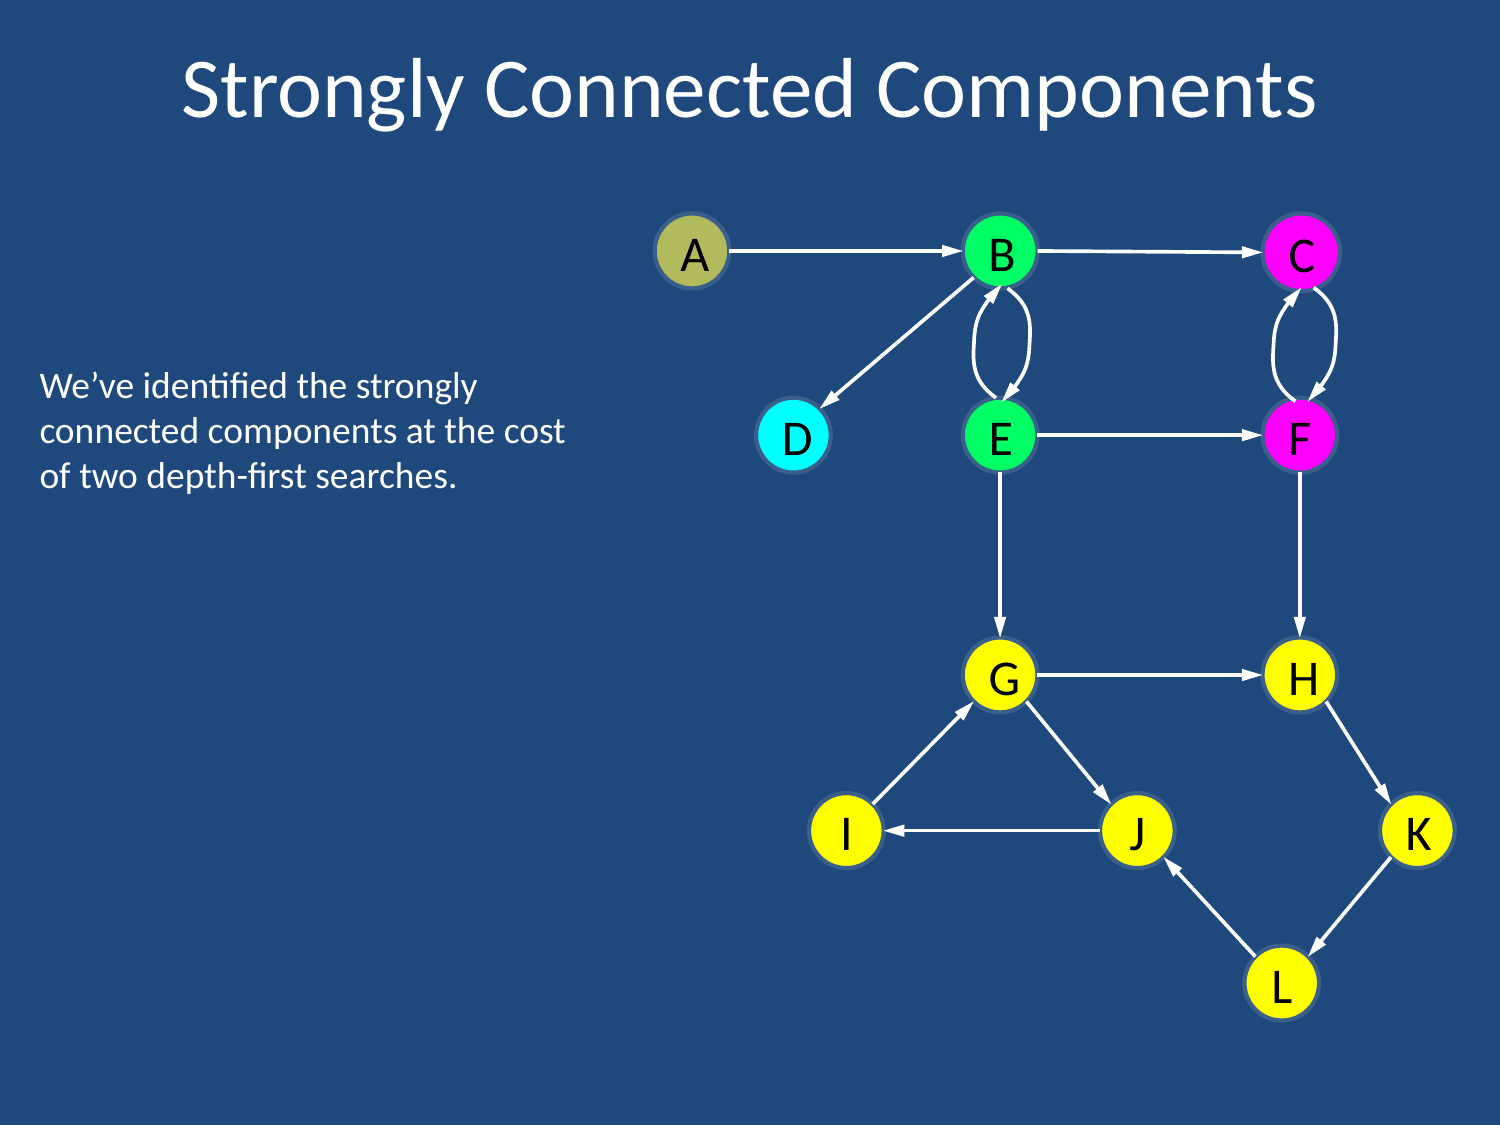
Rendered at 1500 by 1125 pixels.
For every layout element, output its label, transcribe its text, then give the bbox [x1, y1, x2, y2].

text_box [872, 701, 974, 805]
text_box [1163, 856, 1256, 957]
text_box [1325, 701, 1392, 805]
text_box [1307, 856, 1392, 957]
text_box D [753, 395, 833, 475]
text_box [1026, 701, 1112, 805]
text_box We’ve identified the strongly connected components at the cost of two depth-first searches. [24, 353, 593, 593]
text_box H [1260, 635, 1340, 715]
text_box C [1260, 211, 1343, 294]
text_box [1307, 285, 1339, 402]
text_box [819, 277, 974, 409]
text_box K [1377, 791, 1457, 871]
text_box L [1242, 943, 1322, 1023]
text_box B [960, 211, 1040, 291]
text_box J [1098, 791, 1177, 871]
text_box A [652, 211, 732, 291]
text_box [1001, 286, 1033, 403]
text_box [979, 284, 1002, 400]
text_box G [960, 635, 1040, 715]
text_box I [806, 791, 886, 871]
text_box E [960, 395, 1040, 475]
text_box [1270, 287, 1302, 403]
text_box F [1260, 395, 1340, 475]
title Strongly Connected Components [75, 24, 1425, 143]
